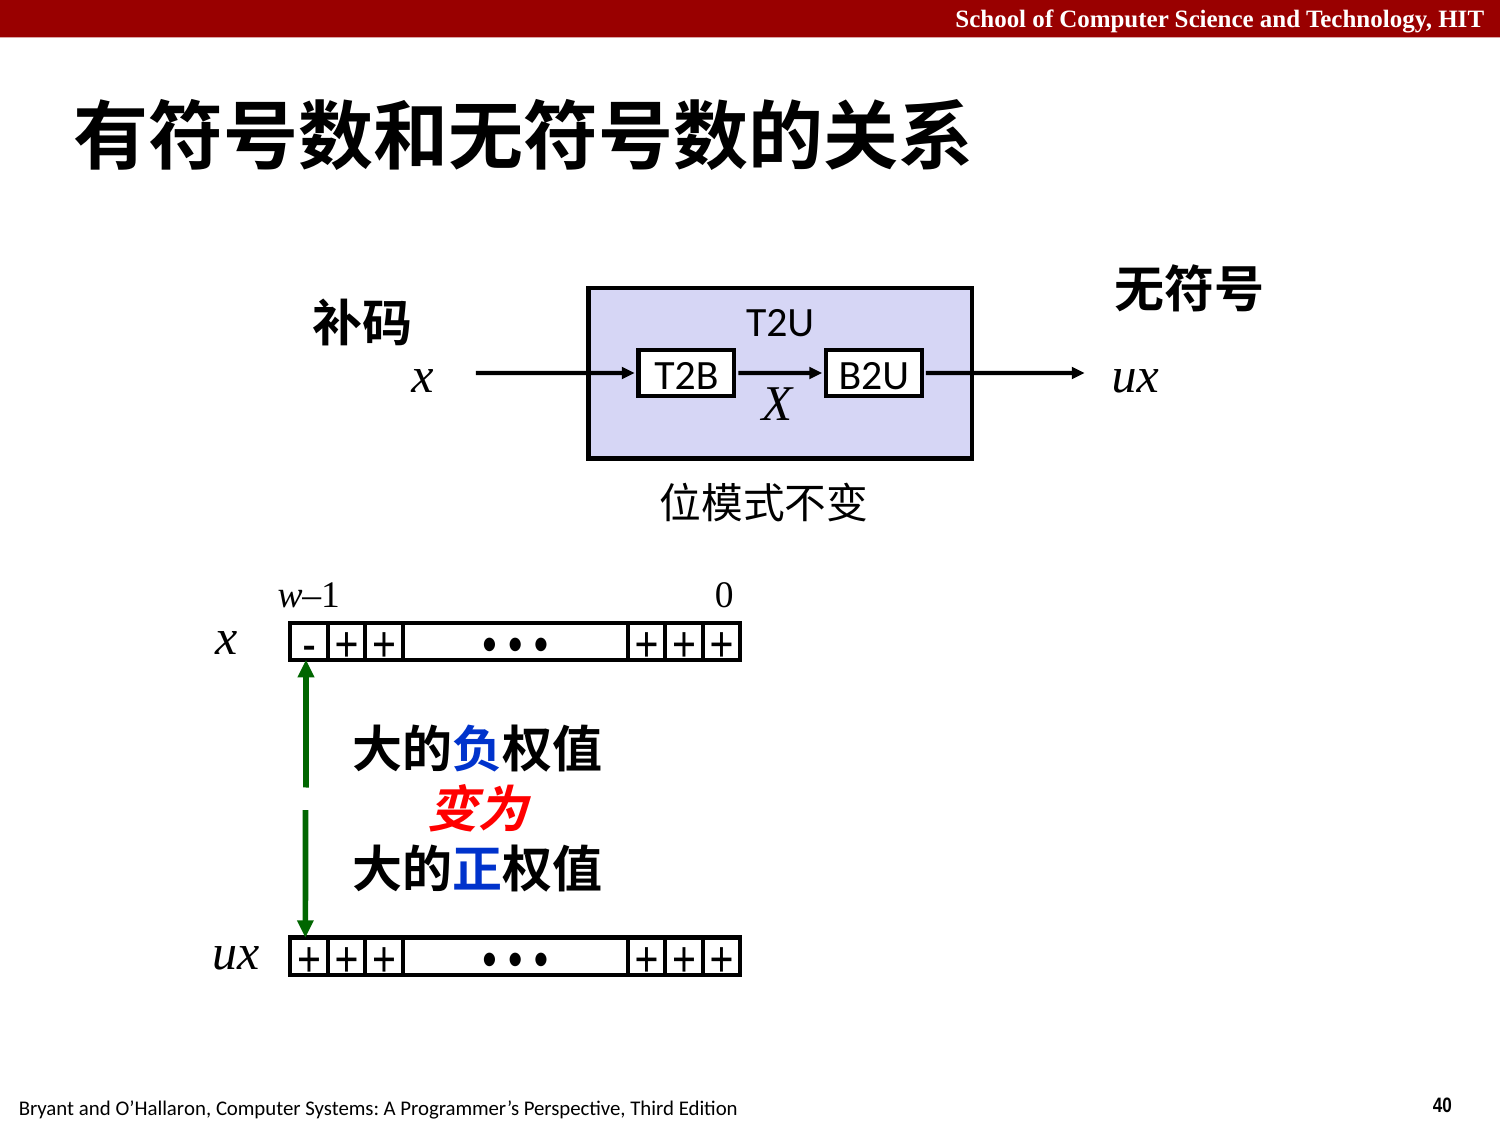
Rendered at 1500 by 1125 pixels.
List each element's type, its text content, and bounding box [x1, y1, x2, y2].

text_box T2B [638, 350, 735, 396]
text_box 无符号 [1099, 249, 1280, 325]
text_box 位模式不变 [644, 469, 884, 535]
text_box [925, 366, 1085, 380]
text_box B2U [826, 350, 922, 396]
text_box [290, 622, 741, 661]
text_box [808, 366, 822, 380]
text_box 0 [700, 562, 749, 623]
text_box 大的负权值 变为 大的正权值 [327, 710, 628, 906]
text_box w–1 [262, 562, 355, 623]
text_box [290, 937, 741, 976]
text_box ux [1096, 335, 1174, 410]
text_box [475, 366, 635, 380]
text_box x [200, 597, 253, 673]
text_box X [746, 363, 808, 439]
title 有符号数和无符号数的关系 [58, 71, 1500, 197]
text_box ux [197, 912, 274, 988]
text_box 补码 [297, 283, 428, 359]
text_box [299, 810, 312, 935]
text_box [299, 668, 313, 788]
text_box T2U [588, 287, 972, 459]
text_box x [396, 335, 449, 410]
